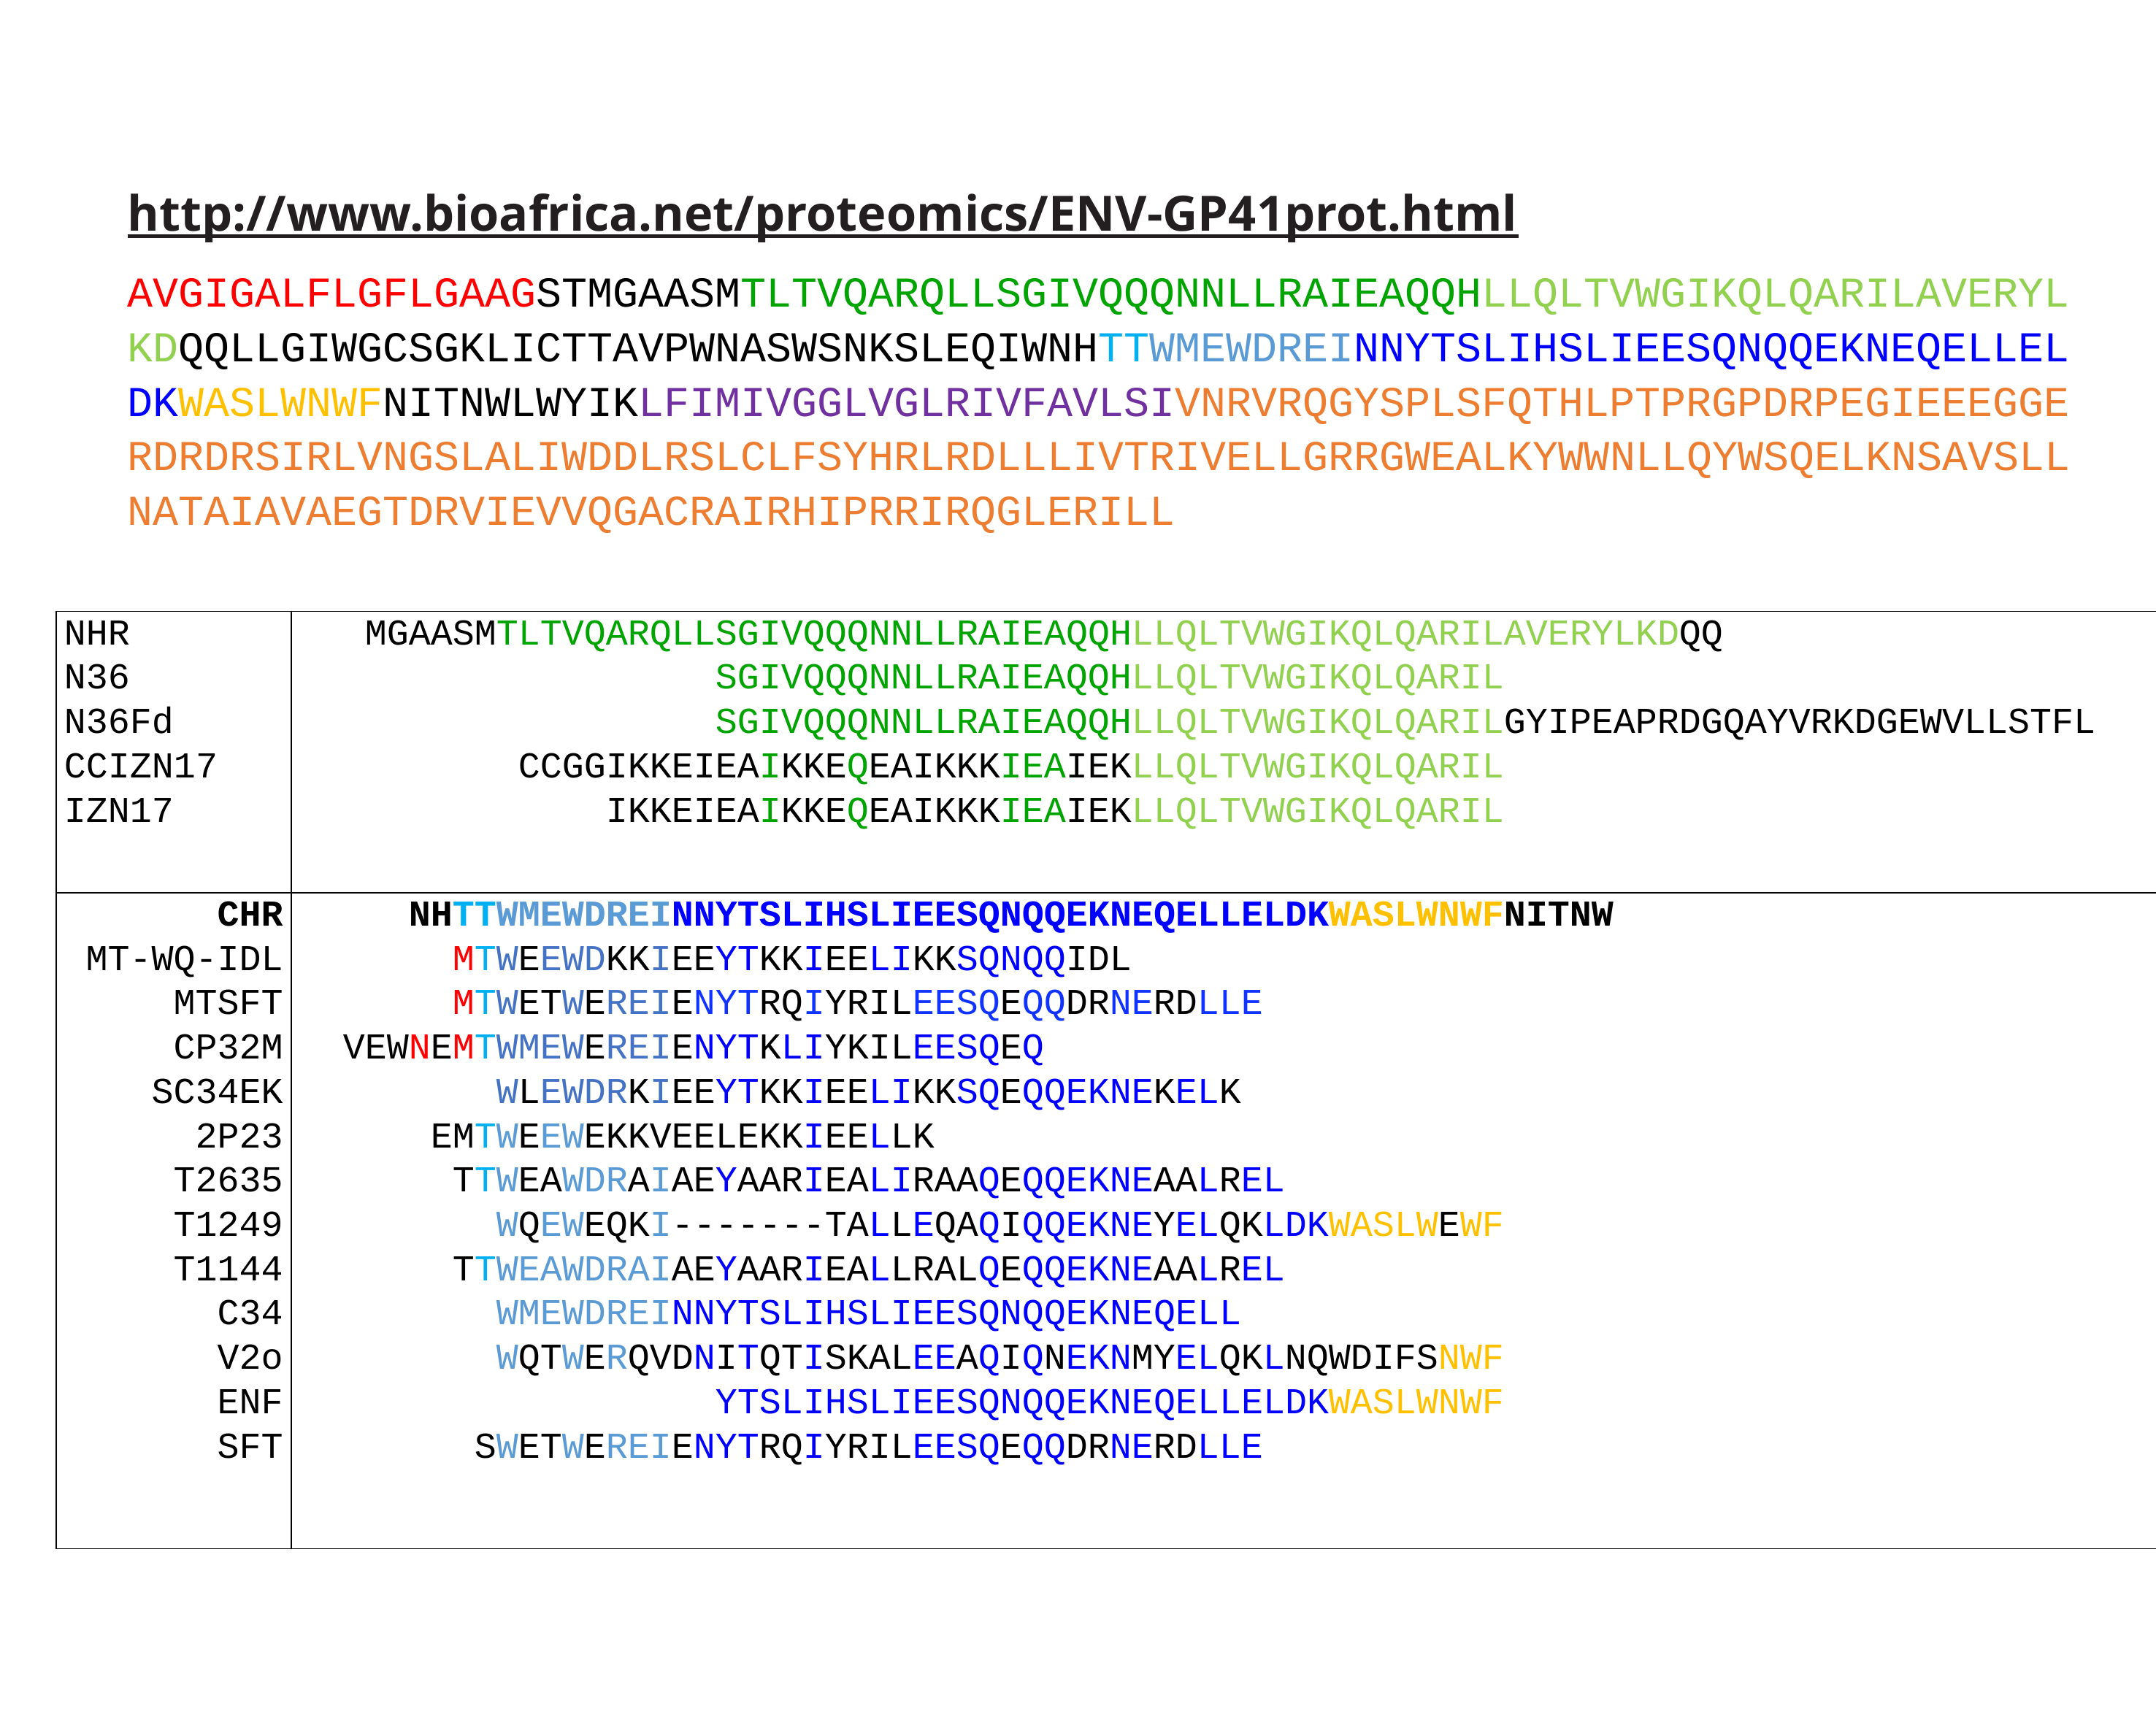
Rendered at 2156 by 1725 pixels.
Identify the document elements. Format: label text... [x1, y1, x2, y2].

table_cell CHR MT-WQ-IDL MTSFT CP32M SC34EK 2P23 T2635 T1249 T1144 C34 V2o ENF SFT [57, 894, 291, 1548]
table_header NHR N36 N36Fd CCIZN17 IZN17 [57, 612, 291, 892]
table_cell NHTTWMEWDREINNYTSLIHSLIEESQNQQEKNEQELLELDKWASLWNWFNITNW MTWEEWDKKIEEYTKKIEELIKKSQNQQIDL MTWETWEREIENYTRQIYRILEESQEQQDRNERDLLE VEWNEMTWMEWEREIENYTKLIYKILEESQEQ WLEWDRKIEEYTKKIEELIKKSQEQQEKNEKELK EMTWEEWEKKVEELEKKIEELLK TTWEAWDRAIAEYAARIEALIRAAQEQQEKNEAALREL WQEWEQKI-------TALLEQAQIQQEKNEYELQKLDKWASLWEWF TTWEAWDRAIAEYAARIEALLRALQEQQEKNEAALREL WMEWDREINNYTSLIHSLIEESQNQQEKNEQELL WQTWERQVDNITQTISKALEEAQIQNEKNMYELQKLNQWDIFSNWF YTSLIHSLIEESQNQQEKNEQELLELDKWASLWNWF SWETWEREIENYTRQIYRILEESQEQQDRNERDLLE [292, 894, 2156, 1548]
text_box http://www.bioafrica.net/proteomics/ENV-GP41prot.html AVGIGALFLGFLGAAGSTMGAASMTLTVQARQLLSGIVQQQNNLLRAIEAQQHLLQLTVWGIKQLQARILAVERYLKDQQLLGIWGCSGKLICTTAVPWNASWSNKSLEQIWNHTTWMEWDREINNYTSLIHSLIEESQNQQEKNEQELLELDKWASLWNWFNITNWLWYIKLFIMIVGGLVGLRIVFAVLSIVNRVRQGYSPLSFQTHLPTPRGPDRPEGIEEEGGERDRDRSIRLVNGSLALIWDDLRSLCLFSYHRLRDLLLIVTRIVELLGRRGWEALKYWWNLLQYWSQELKNSAVSLLNATAIAVAEGTDRVIEVVQGACRAIRHIPRRIRQGLERILL [116, 172, 2093, 539]
table_header MGAASMTLTVQARQLLSGIVQQQNNLLRAIEAQQHLLQLTVWGIKQLQARILAVERYLKDQQ SGIVQQQNNLLRAIEAQQHLLQLTVWGIKQLQARIL SGIVQQQNNLLRAIEAQQHLLQLTVWGIKQLQARILGYIPEAPRDGQAYVRKDGEWVLLSTFL CCGGIKKEIEAIKKEQEAIKKKIEAIEKLLQLTVWGIKQLQARIL IKKEIEAIKKEQEAIKKKIEAIEKLLQLTVWGIKQLQARIL [292, 612, 2156, 892]
